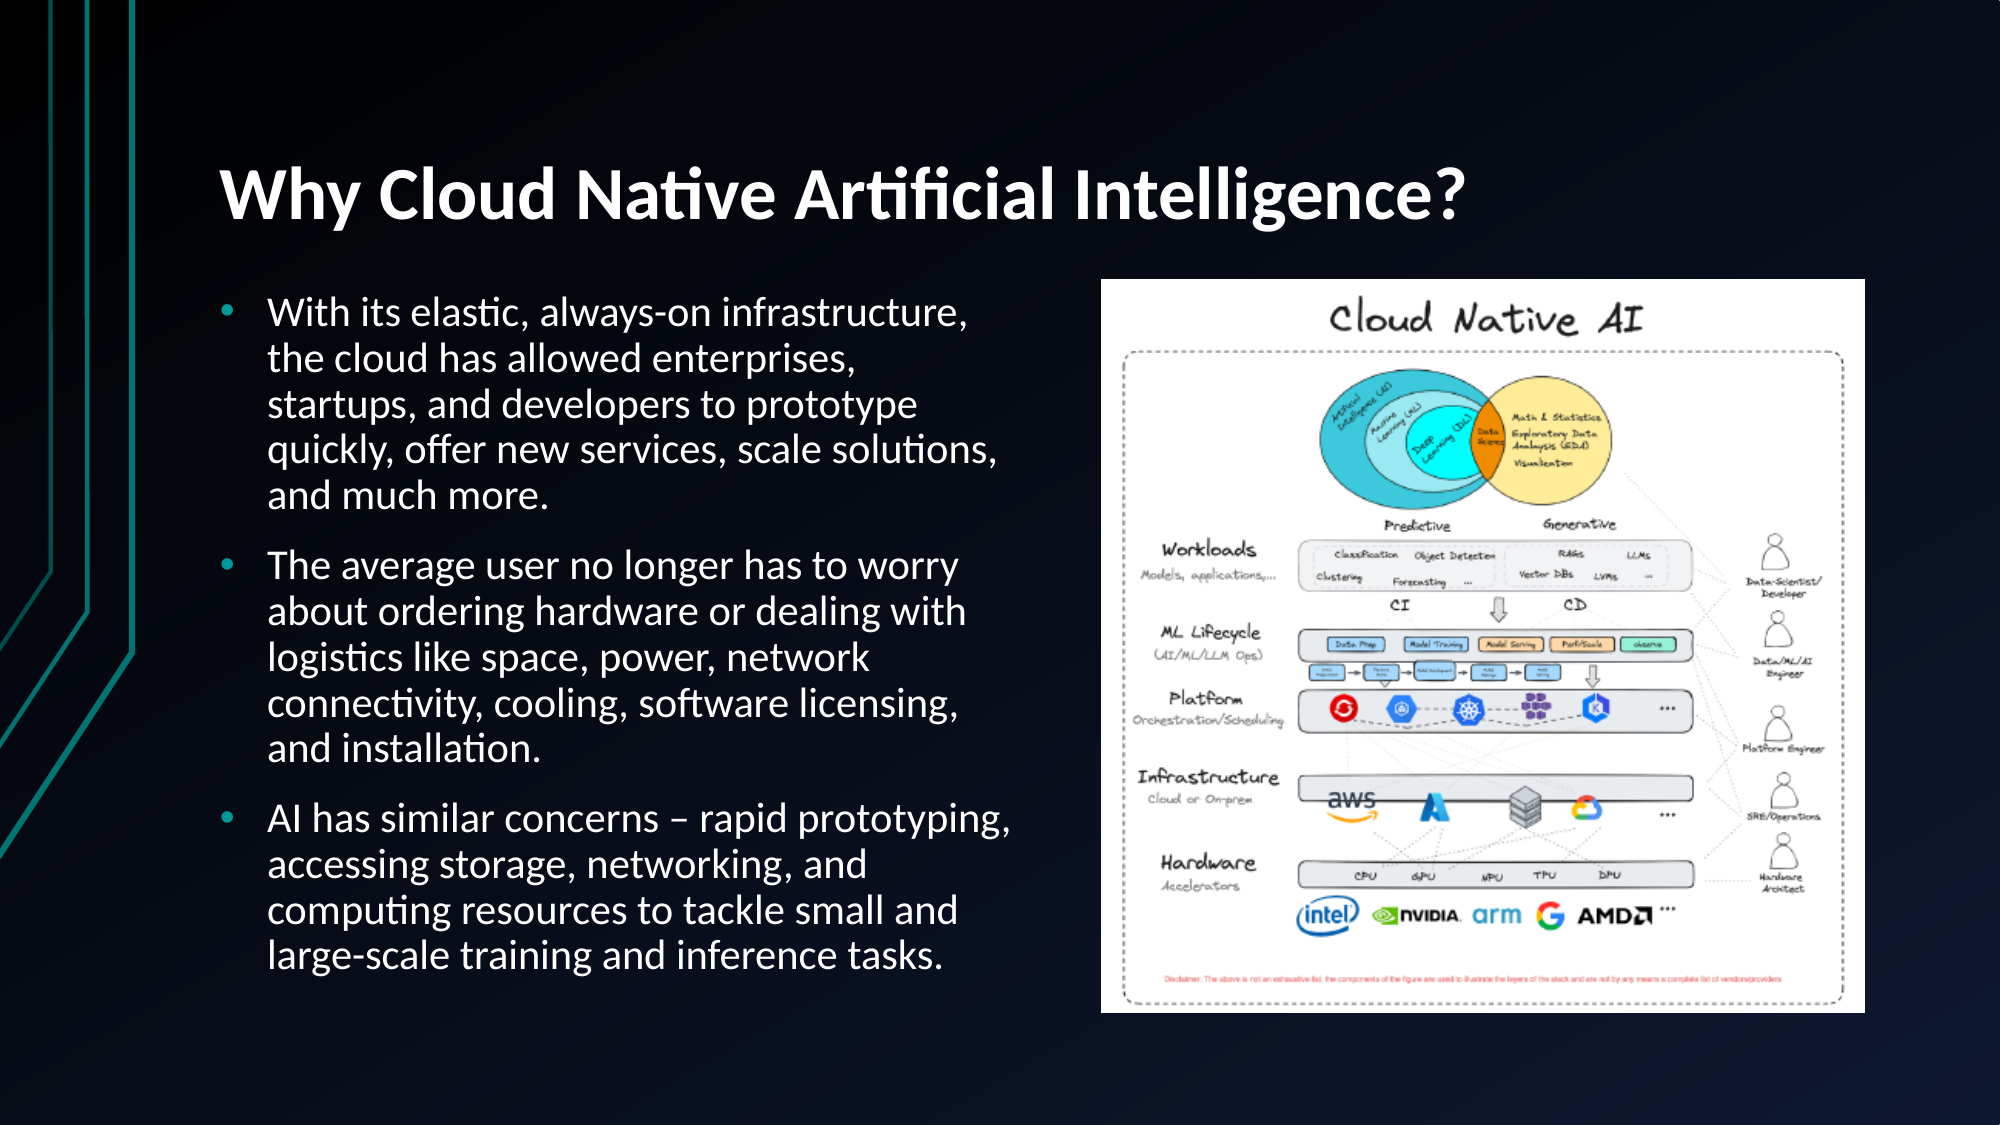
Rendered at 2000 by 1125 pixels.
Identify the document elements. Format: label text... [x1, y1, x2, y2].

list With its elastic, always-on infrastructure, the cloud has allowed enterprises, startups, and developers to prototype quickly, offer new services, scale solutions, and much more. The average user no longer has to worry about ordering hardware or dealing with logistics like space, power, network connectivity, cooling, software licensing, and installation. AI has similar concerns – rapid prototyping, accessing storage, networking, and computing resources to tackle small and large-scale training and inference tasks. [199, 279, 1033, 1013]
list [1100, 279, 1865, 1013]
title Why Cloud Native Artificial Intelligence? [199, 45, 1900, 246]
